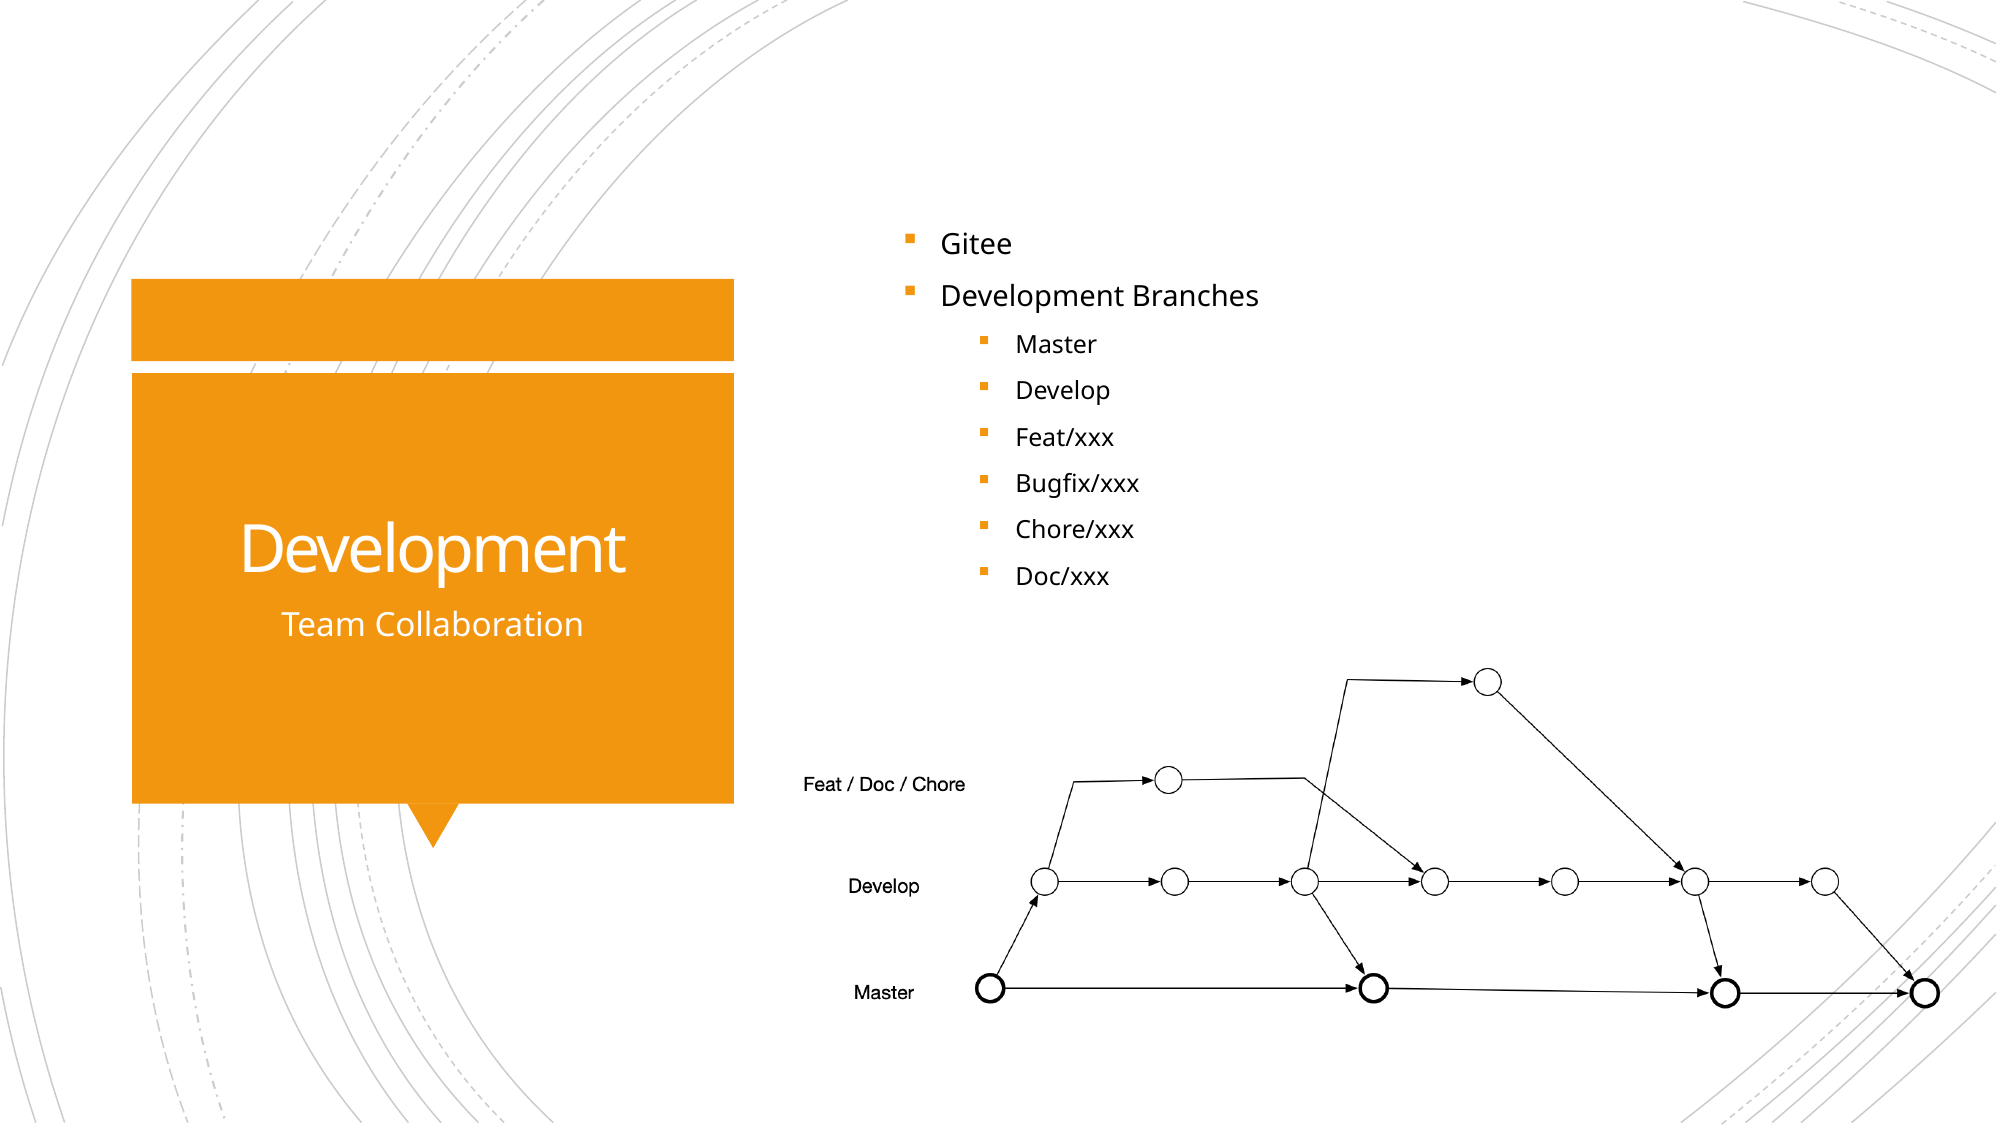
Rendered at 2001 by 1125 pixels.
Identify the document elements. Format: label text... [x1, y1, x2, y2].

picture [797, 666, 1940, 1010]
list Team Collaboration [145, 587, 721, 788]
list Gitee Development Branches Master Develop Feat/xxx Bugfix/xxx Chore/xxx Doc/xxx [737, 120, 1940, 688]
title Development [145, 385, 721, 587]
